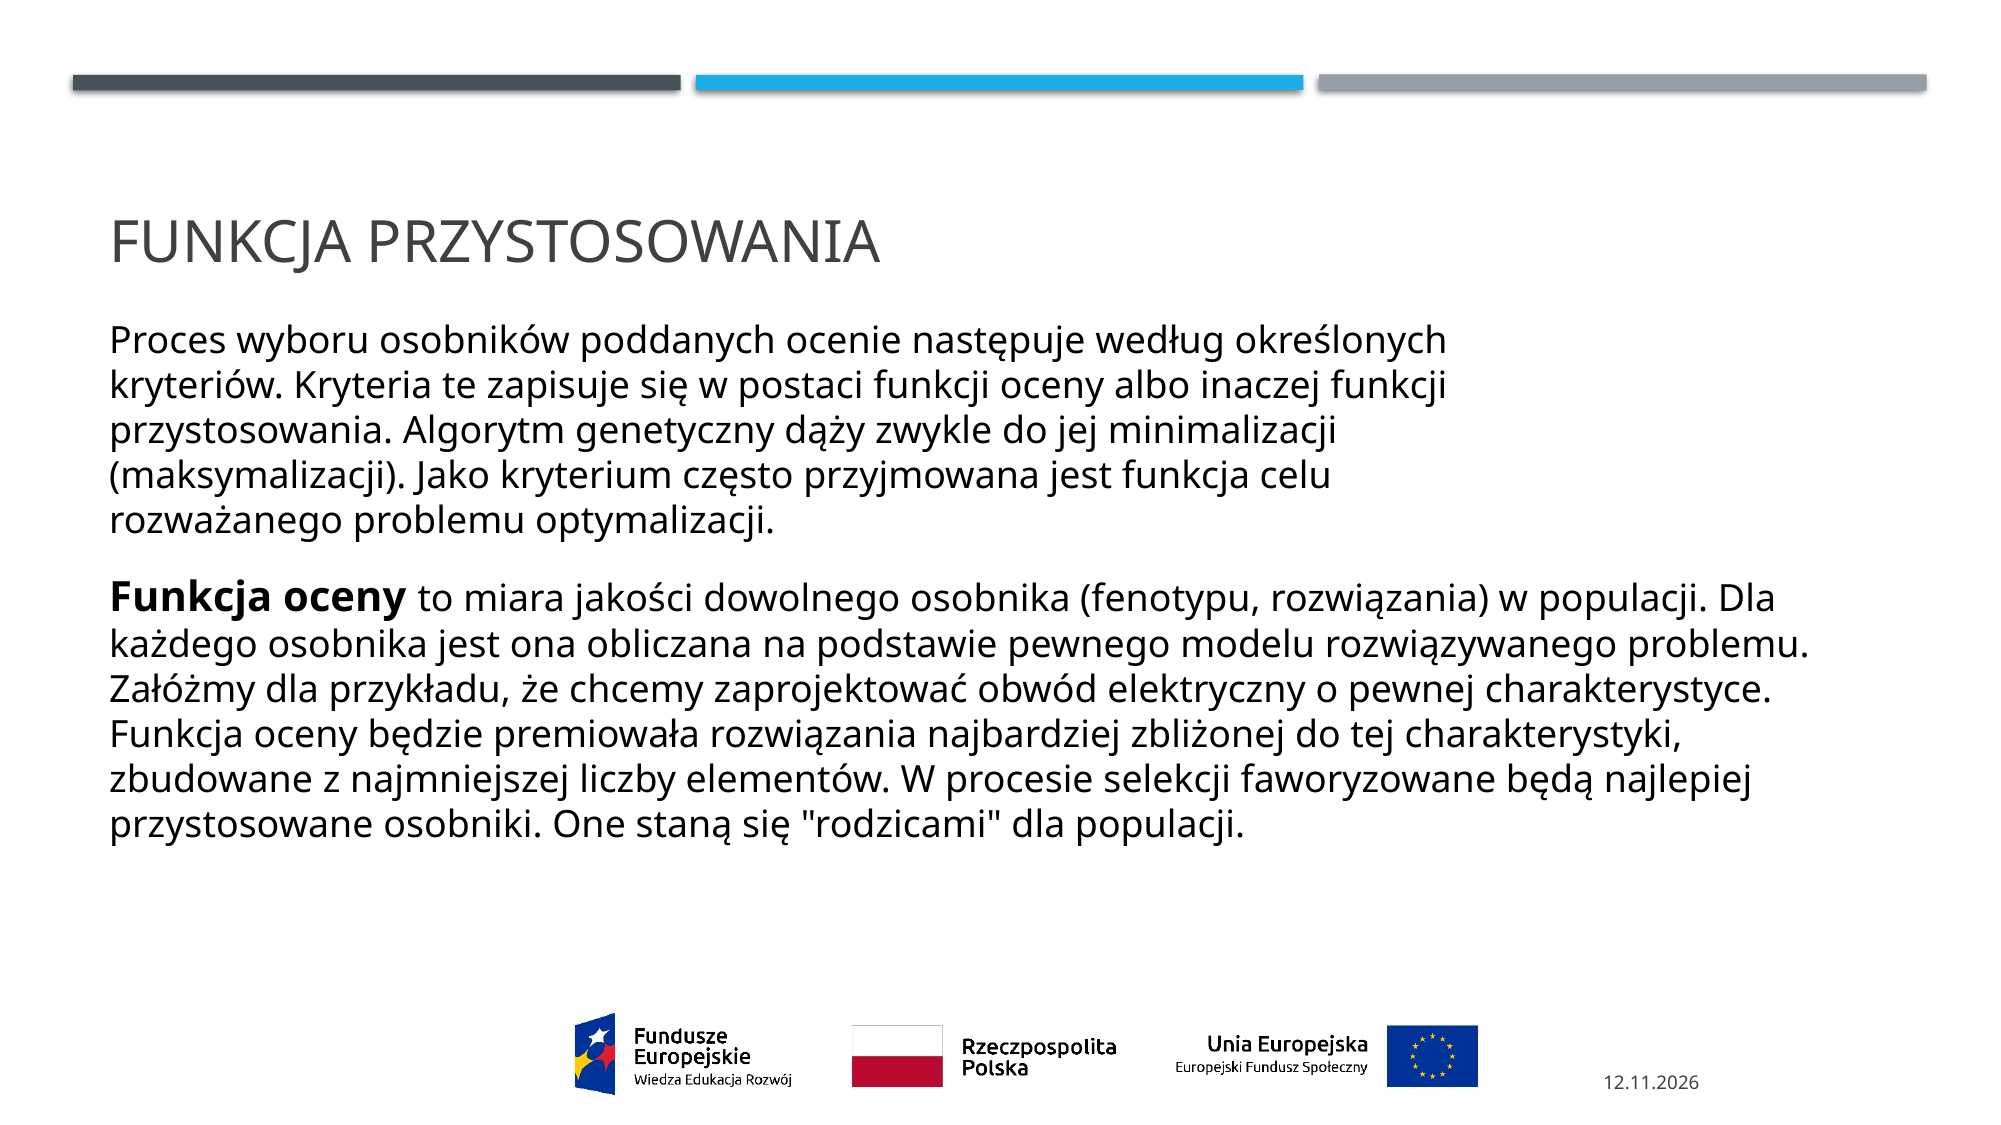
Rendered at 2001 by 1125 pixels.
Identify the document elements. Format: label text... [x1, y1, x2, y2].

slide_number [1247, 1053, 1715, 1114]
title Funkcja przystosowania [94, 119, 1904, 282]
text_box Proces wyboru osobników poddanych ocenie następuje według określonych kryteriów. Kryteria te zapisuje się w postaci funkcji oceny albo inaczej funkcji przystosowania. Algorytm genetyczny dąży zwykle do jej minimalizacji (maksymalizacji). Jako kryterium często przyjmowana jest funkcja celu rozważanego problemu optymalizacji. [94, 308, 1500, 549]
picture [554, 992, 1498, 1115]
text_box Funkcja oceny to miara jakości dowolnego osobnika (fenotypu, rozwiązania) w populacji. Dla każdego osobnika jest ona obliczana na podstawie pewnego modelu rozwiązywanego problemu. Załóżmy dla przykładu, że chcemy zaprojektować obwód elektryczny o pewnej charakterystyce. Funkcja oceny będzie premiowała rozwiązania najbardziej zbliżonej do tej charakterystyki, zbudowane z najmniejszej liczby elementów. W procesie selekcji faworyzowane będą najlepiej przystosowane osobniki. One staną się "rodzicami" dla populacji. [94, 562, 1853, 853]
